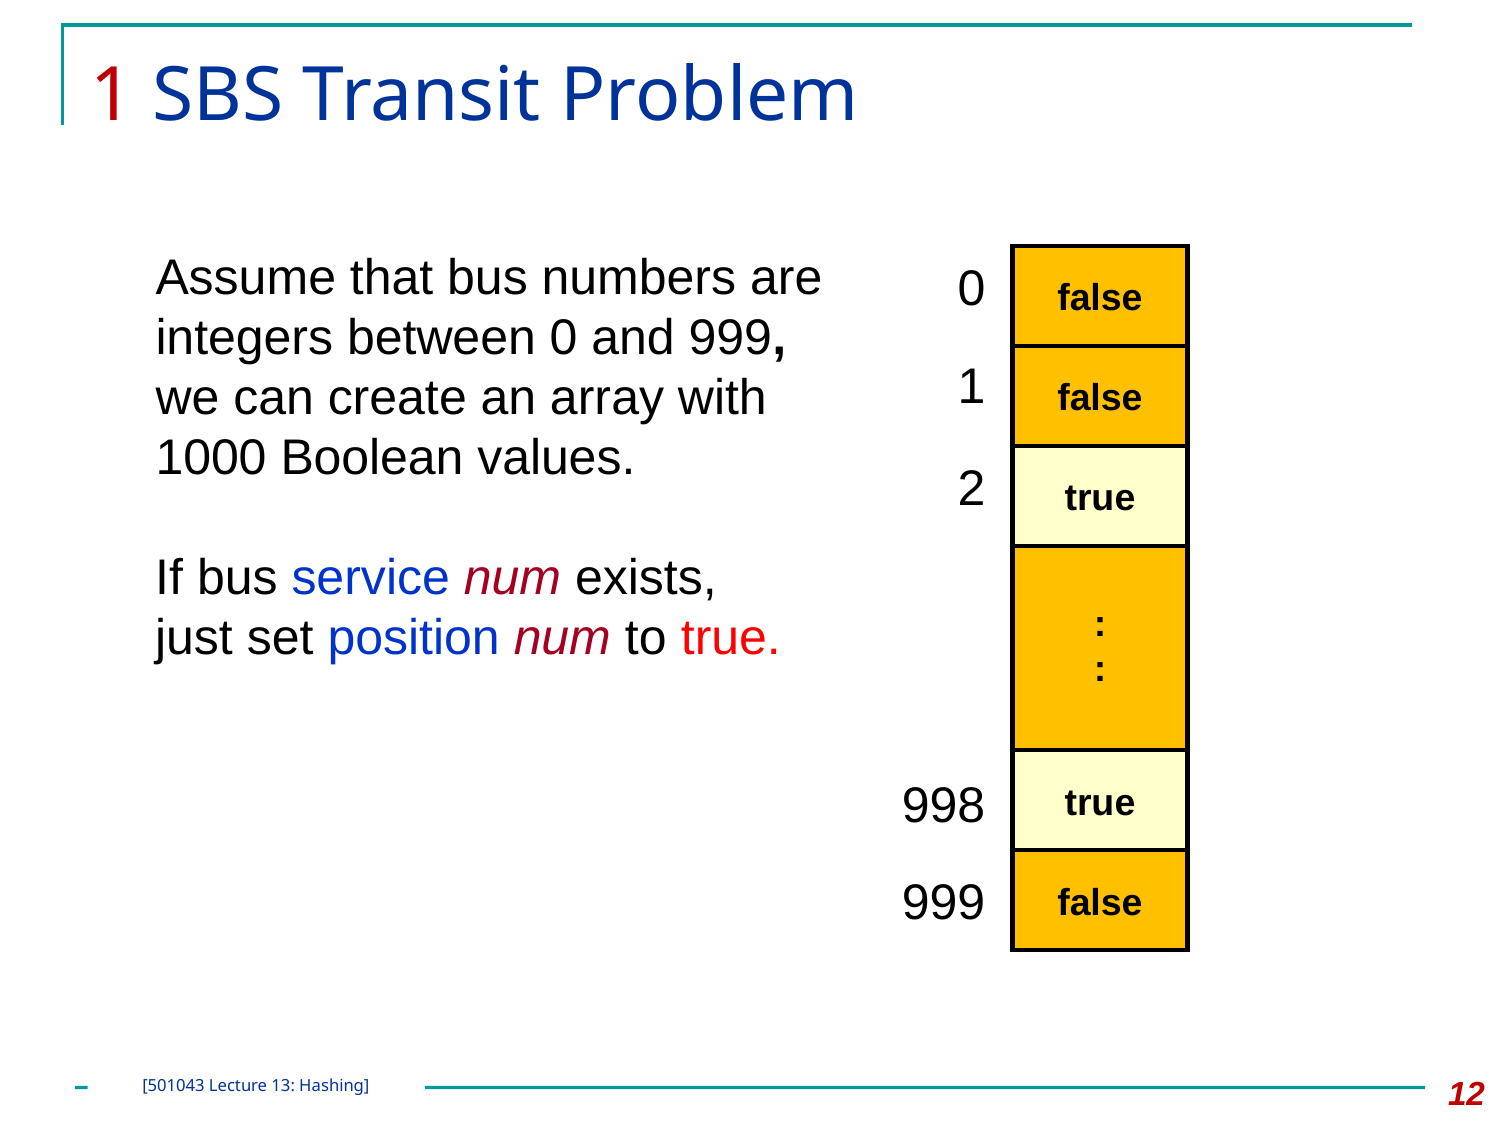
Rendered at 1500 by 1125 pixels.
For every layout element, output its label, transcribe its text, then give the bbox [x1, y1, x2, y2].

text_box If bus service num exists, just set position num to true. [140, 537, 797, 673]
text_box [501043 Lecture 13: Hashing] [87, 1074, 425, 1100]
text_box Assume that bus numbers are integers between 0 and 999, we can create an array with 1000 Boolean values. [140, 237, 852, 493]
title 1 SBS Transit Problem [74, 37, 1426, 168]
slide_number 12 [1400, 1065, 1500, 1125]
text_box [862, 245, 1188, 951]
